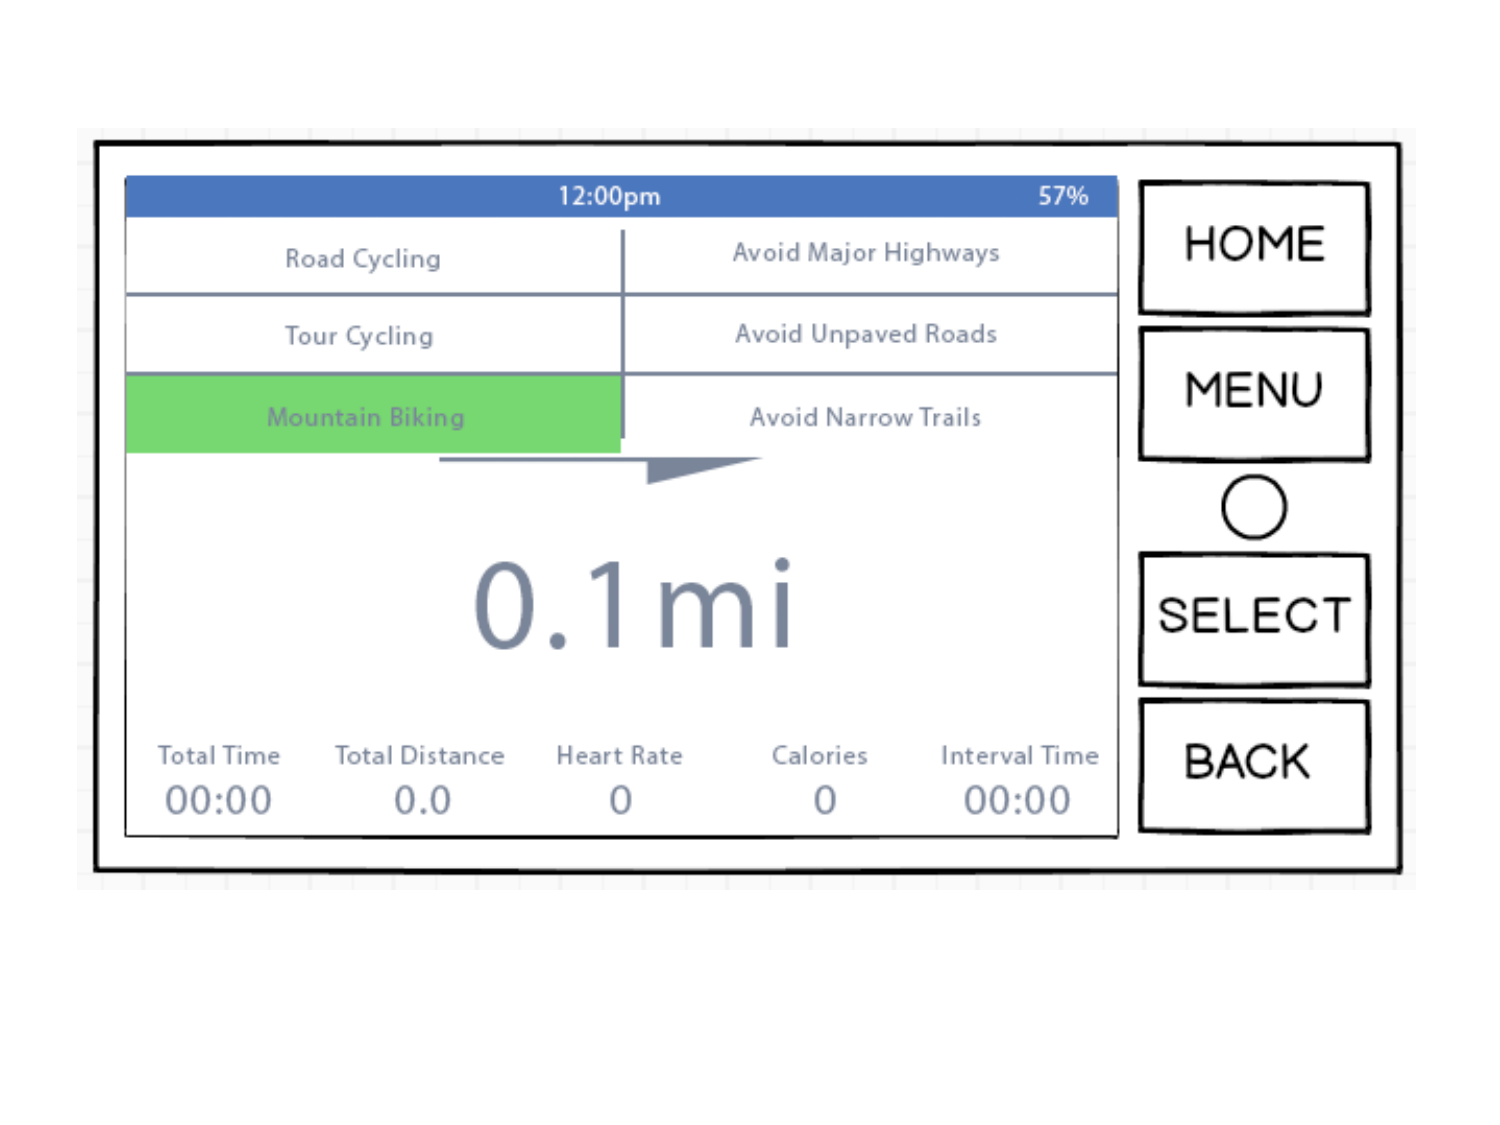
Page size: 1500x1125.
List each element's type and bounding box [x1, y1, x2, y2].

picture [77, 128, 1416, 890]
